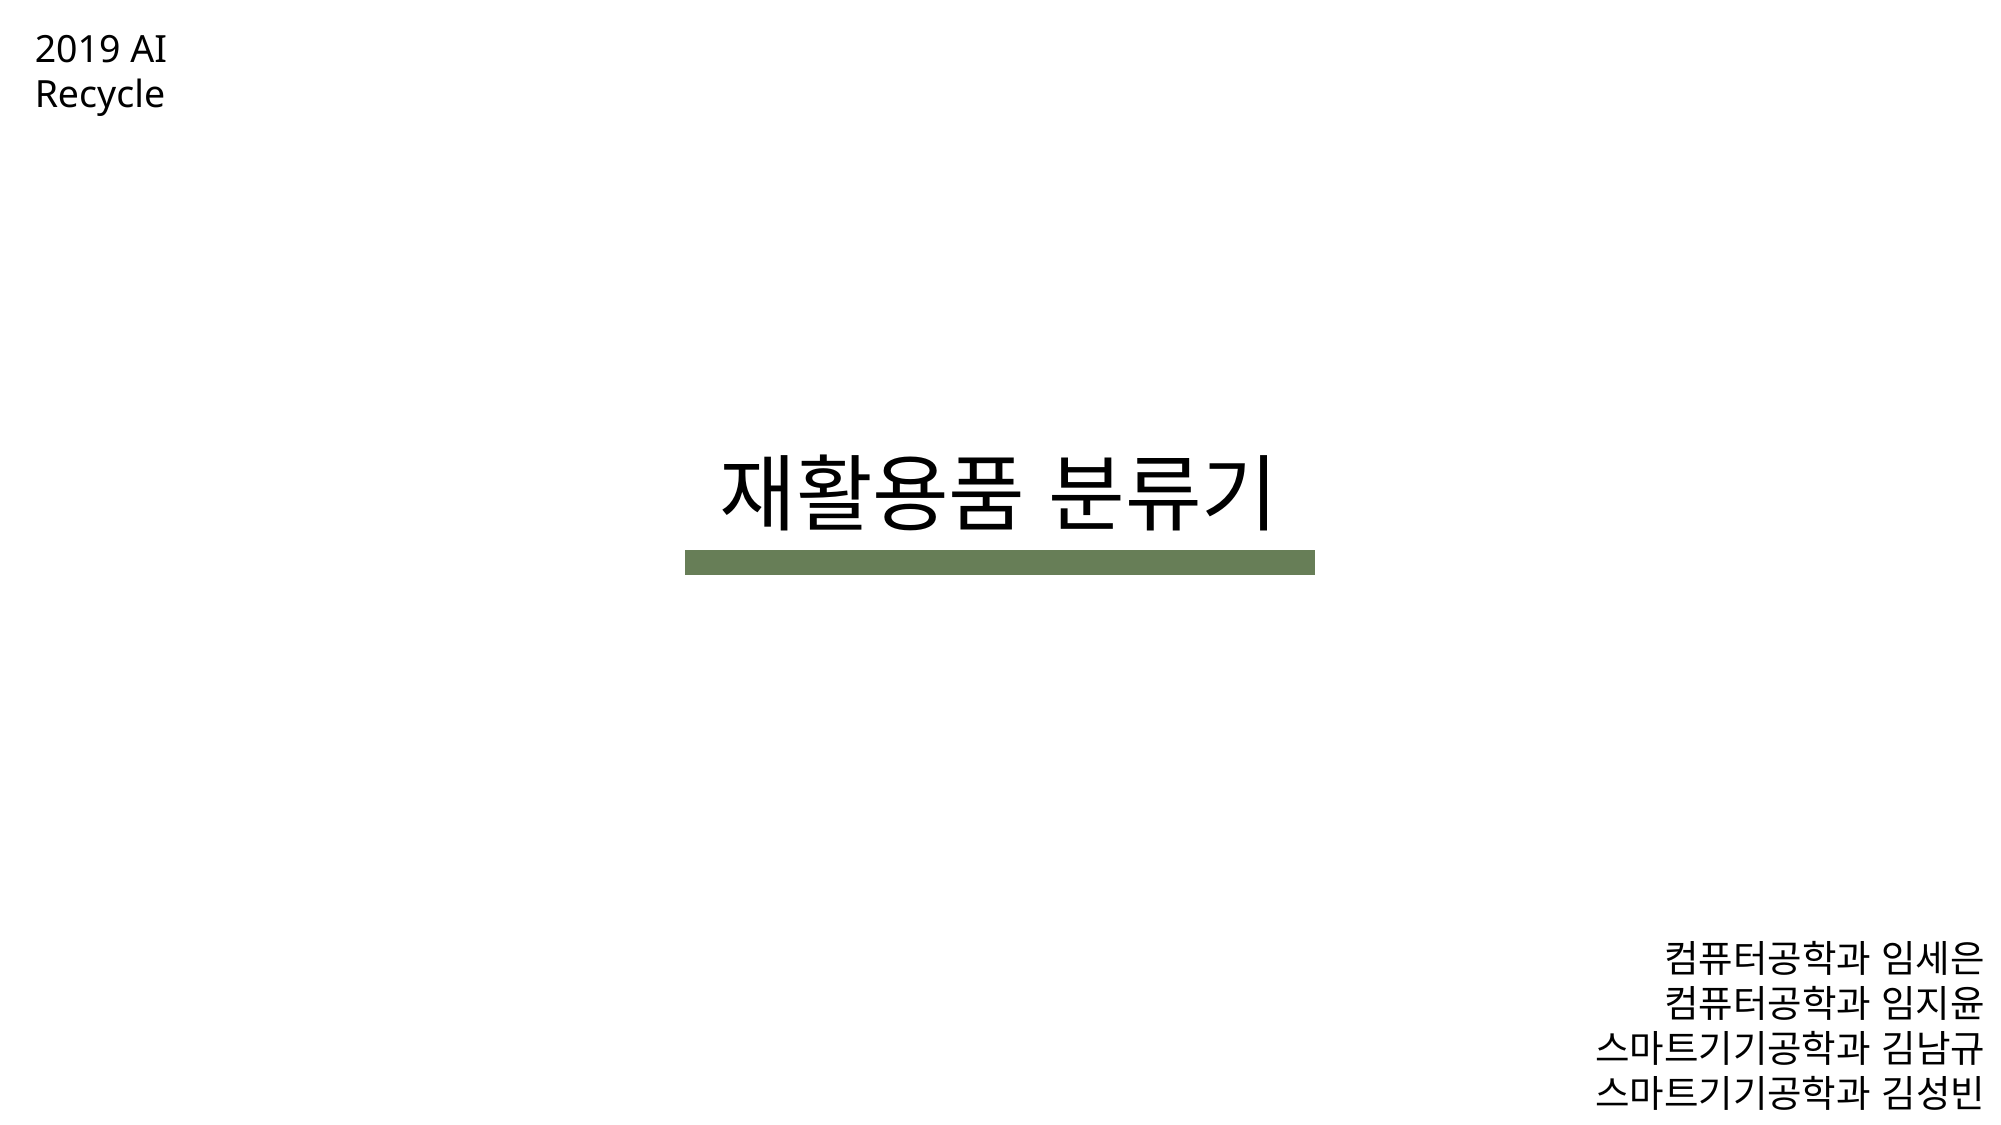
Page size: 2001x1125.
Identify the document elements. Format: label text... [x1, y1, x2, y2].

text_box [684, 549, 1316, 576]
text_box 2019 AI Recycle [20, 17, 569, 123]
text_box 컴퓨터공학과 임세은 컴퓨터공학과 임지윤 스마트기기공학과 김남규 스마트기기공학과 김성빈 [1066, 928, 2000, 1123]
text_box 재활용품 분류기 [704, 433, 1384, 549]
